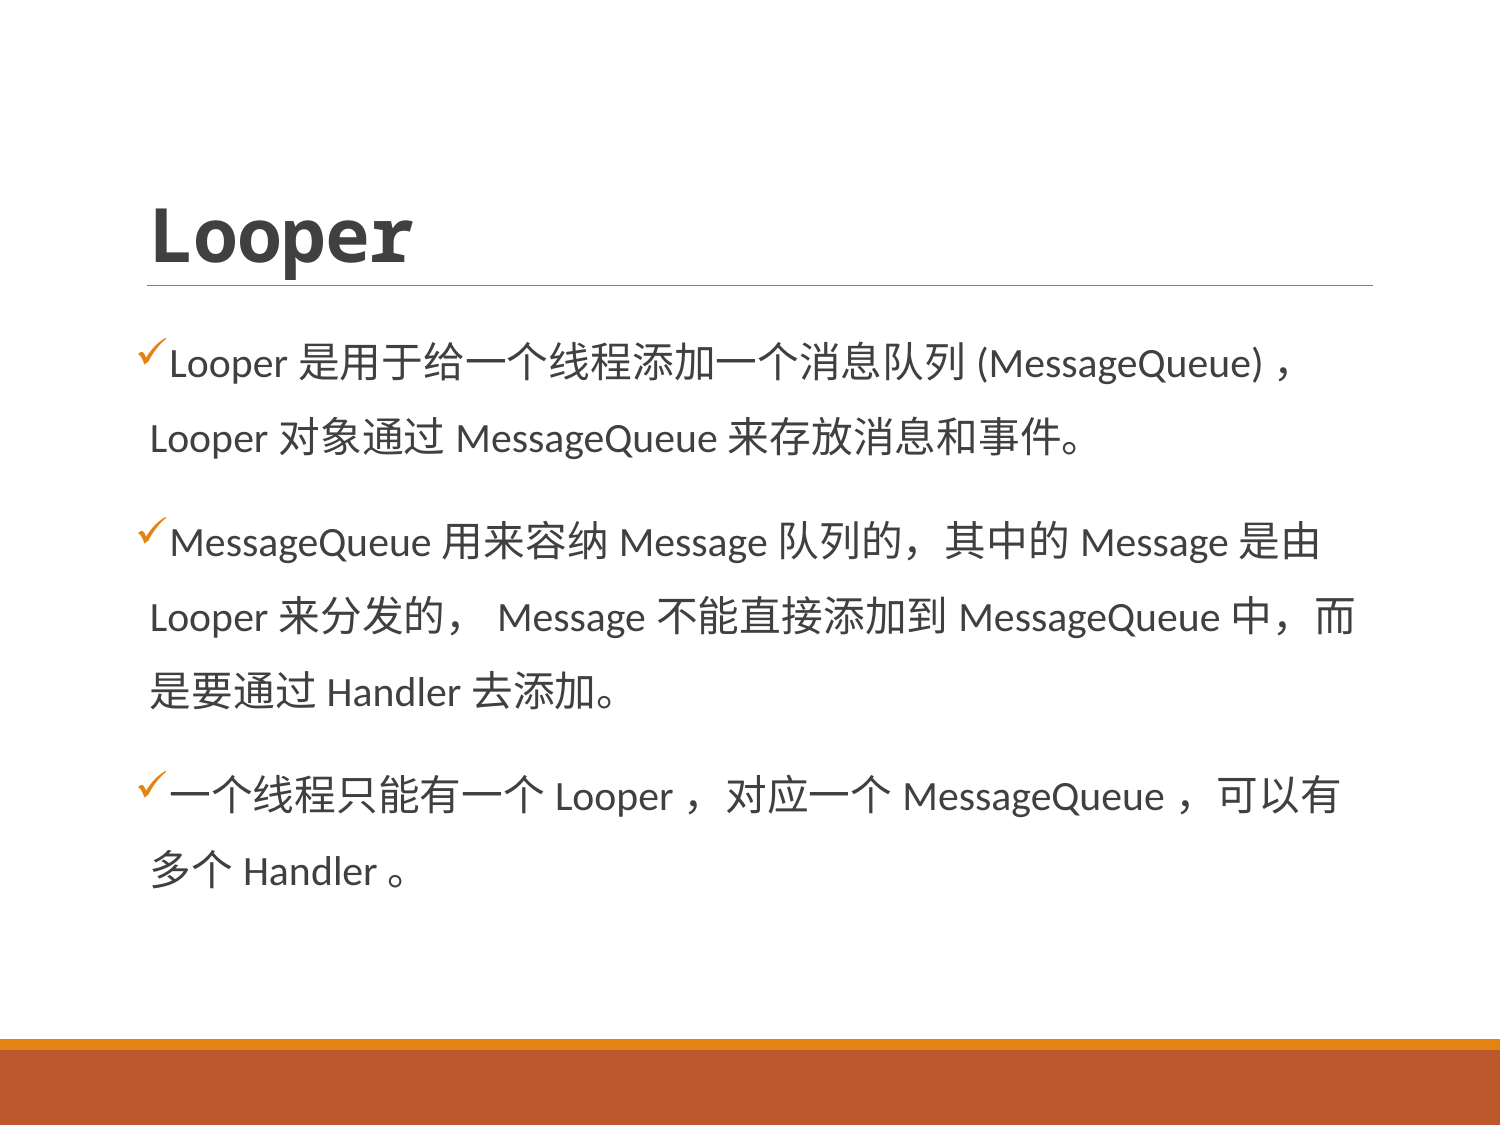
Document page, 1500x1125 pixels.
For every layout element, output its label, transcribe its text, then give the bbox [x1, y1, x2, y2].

list Looper是用于给一个线程添加一个消息队列(MessageQueue)， Looper对象通过MessageQueue来存放消息和事件。 MessageQueue用来容纳Message队列的，其中的Message是由Looper来分发的，Message不能直接添加到MessageQueue中，而是要通过Handler去添加。 一个线程只能有一个Looper，对应一个MessageQueue，可以有多个Handler。 [134, 302, 1373, 963]
title Looper [134, 47, 1373, 285]
